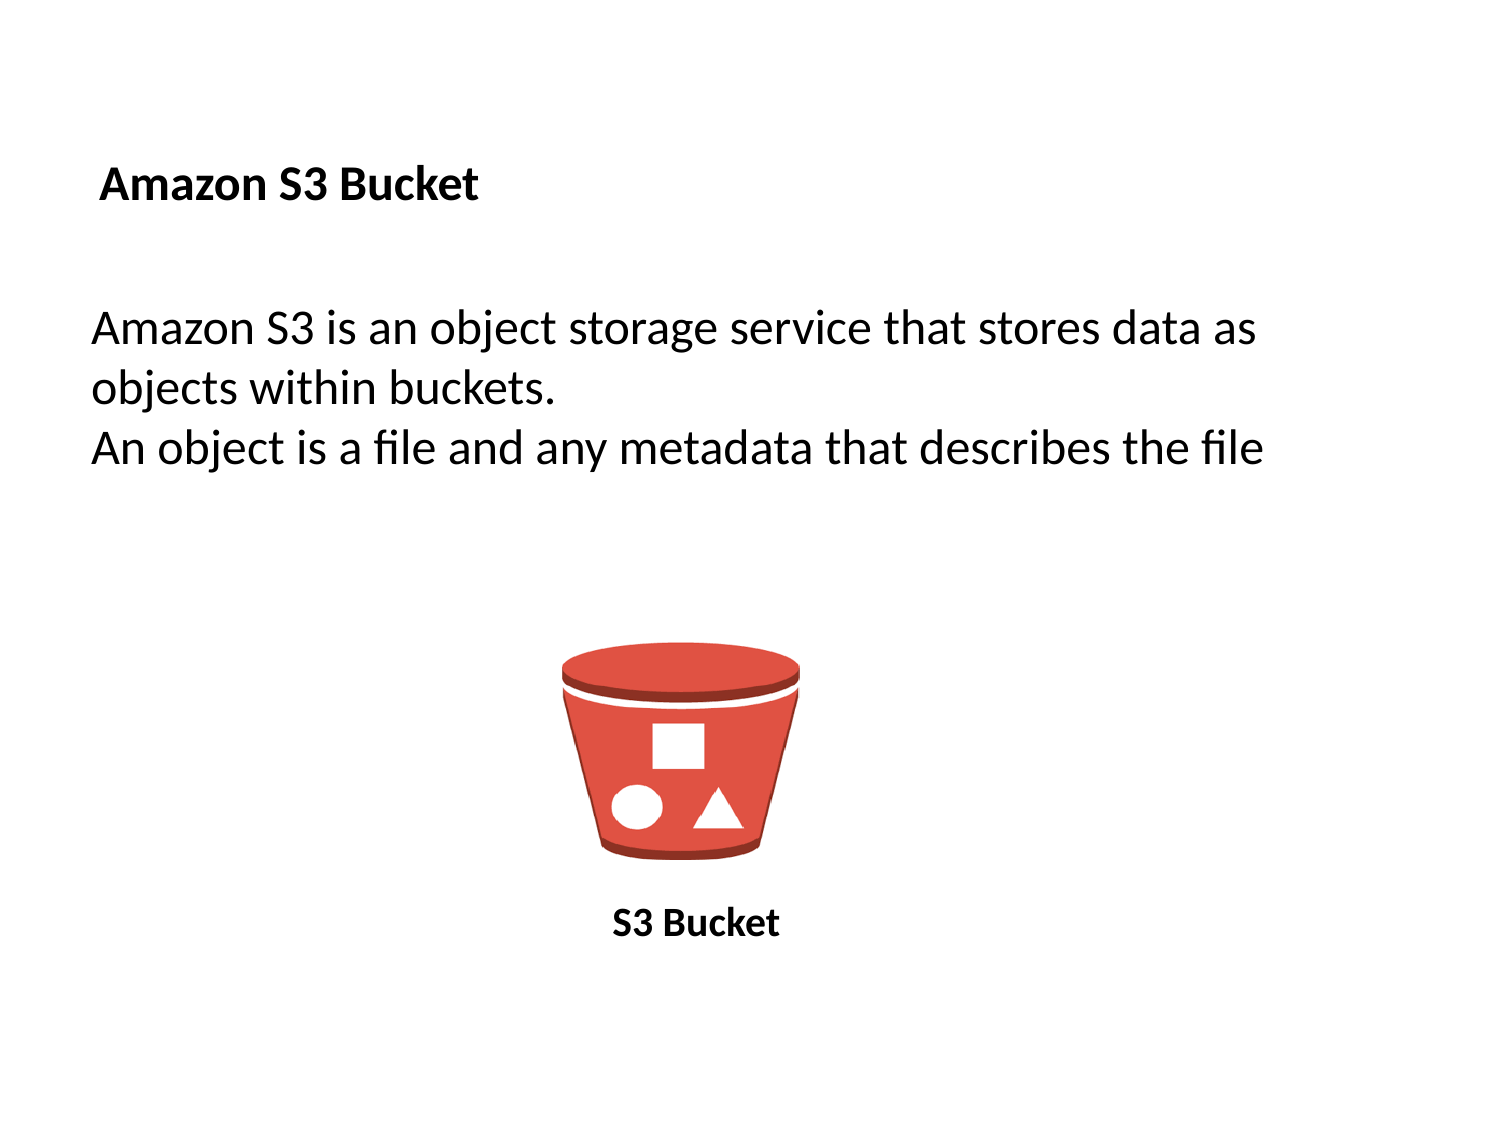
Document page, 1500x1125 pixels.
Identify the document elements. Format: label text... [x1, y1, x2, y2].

text_box Amazon S3 is an object storage service that stores data as objects within buckets. An object is a file and any metadata that describes the file [76, 287, 1350, 483]
picture [562, 642, 801, 860]
text_box S3 Bucket [597, 887, 1350, 953]
list Amazon S3 Bucket [84, 112, 747, 218]
